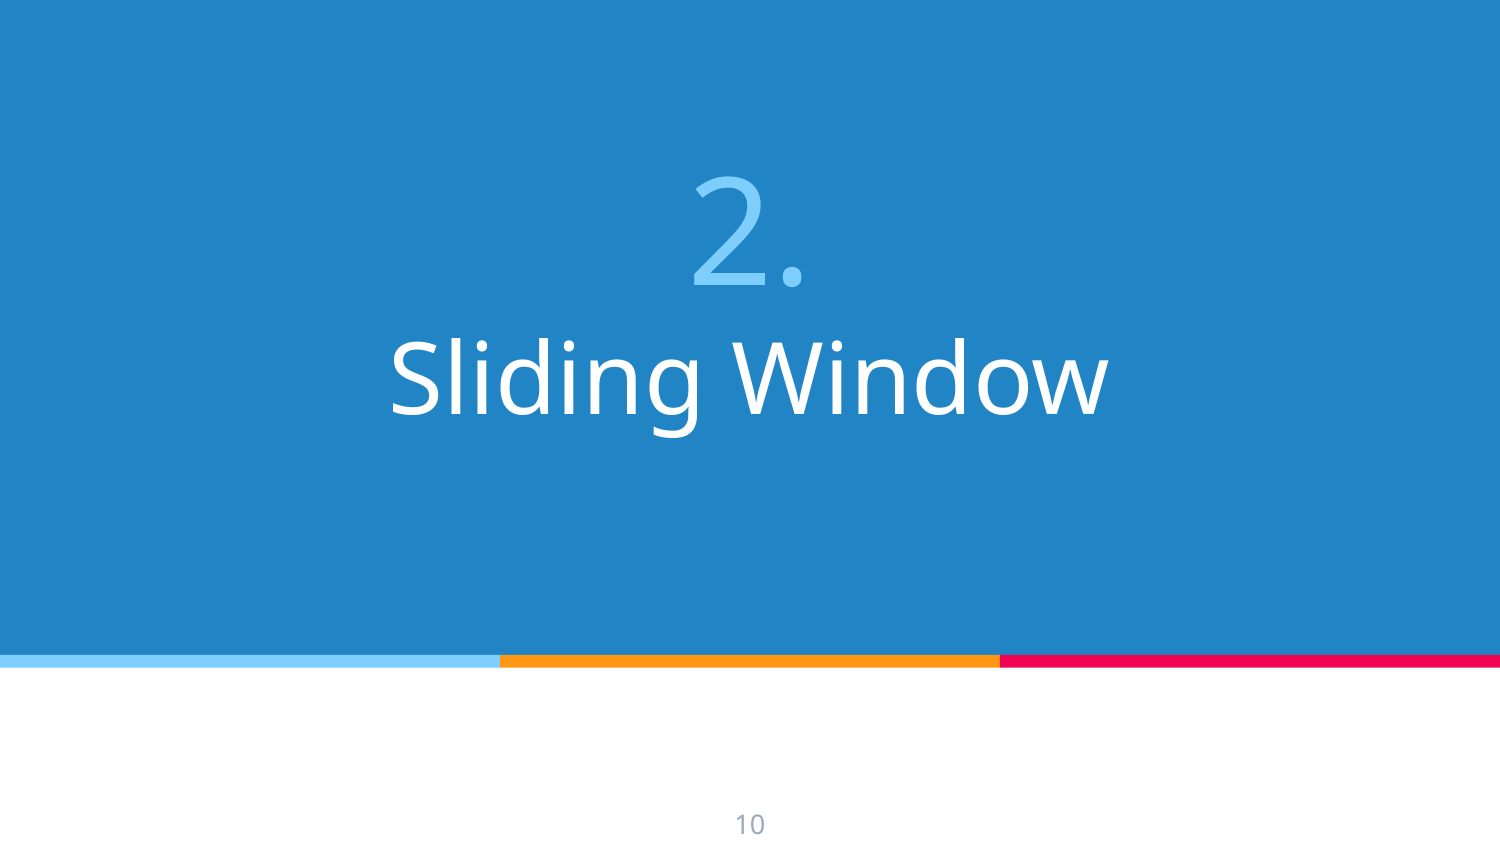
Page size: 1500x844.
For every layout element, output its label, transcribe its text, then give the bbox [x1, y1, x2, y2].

slide_number ‹#› [0, 792, 1500, 844]
title 2. Sliding Window [112, 259, 1388, 450]
